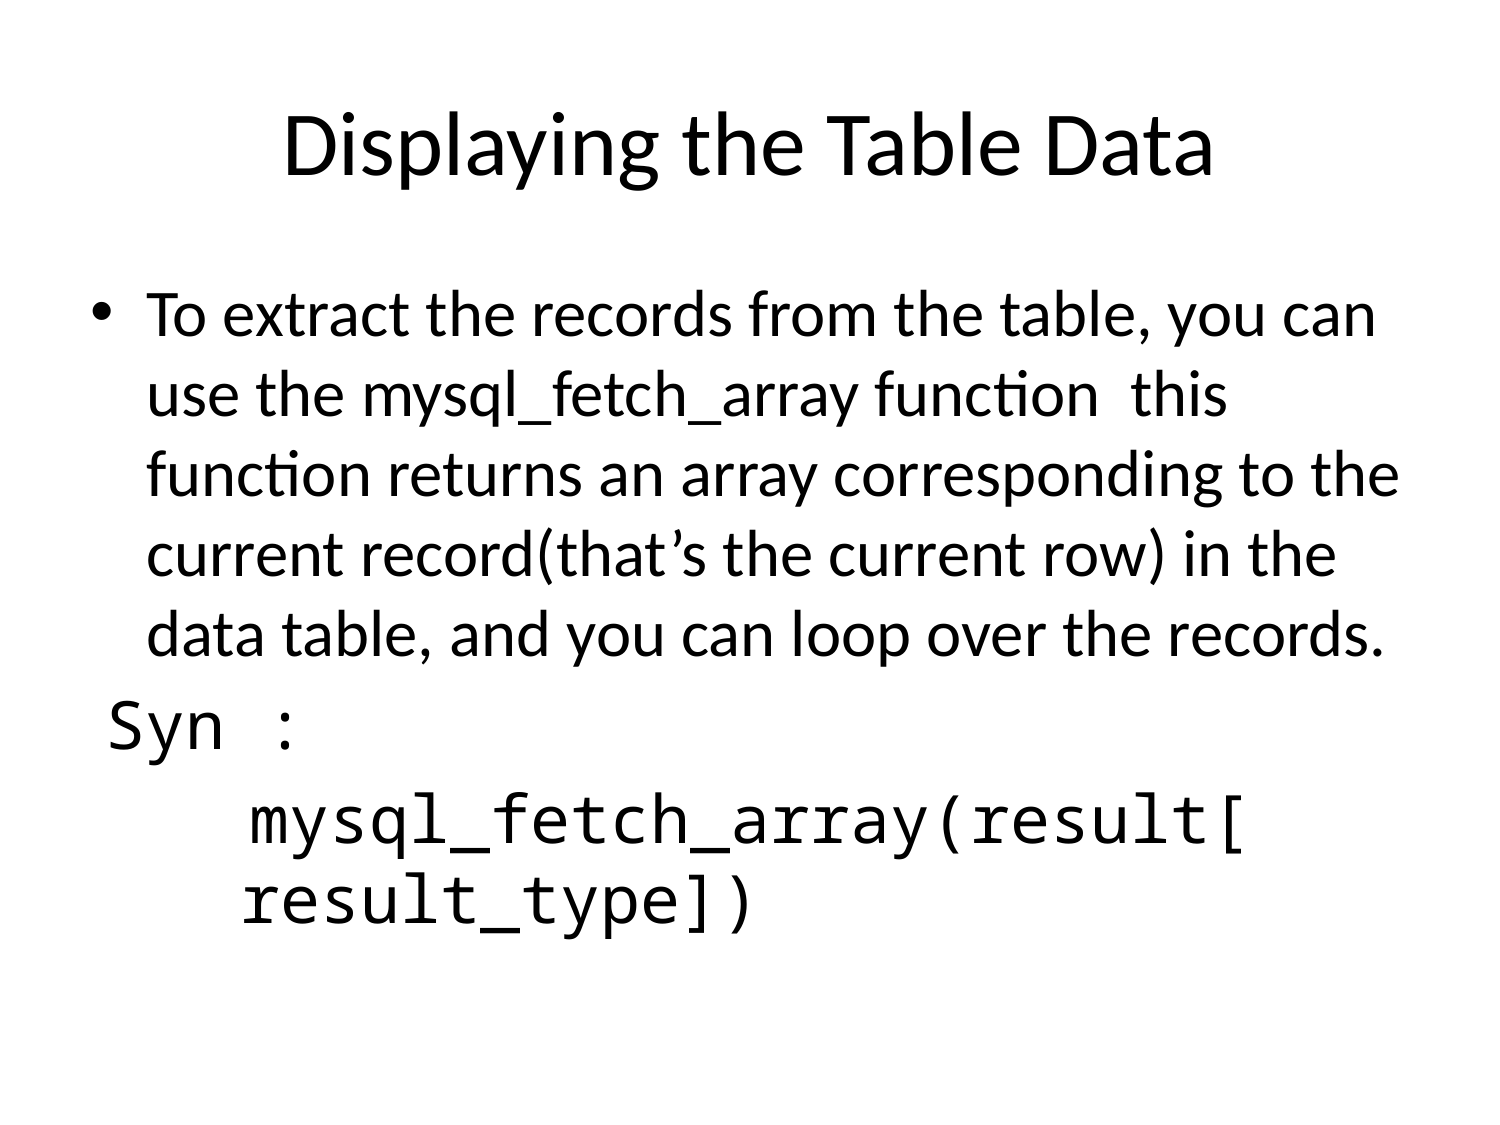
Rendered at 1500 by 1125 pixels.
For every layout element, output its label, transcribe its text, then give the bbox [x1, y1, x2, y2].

list To extract the records from the table, you can use the mysql_fetch_array function this function returns an array corresponding to the current record(that’s the current row) in the data table, and you can loop over the records. Syn : mysql_fetch_array(result[ result_type]) [75, 262, 1425, 1005]
title Displaying the Table Data [75, 45, 1425, 233]
